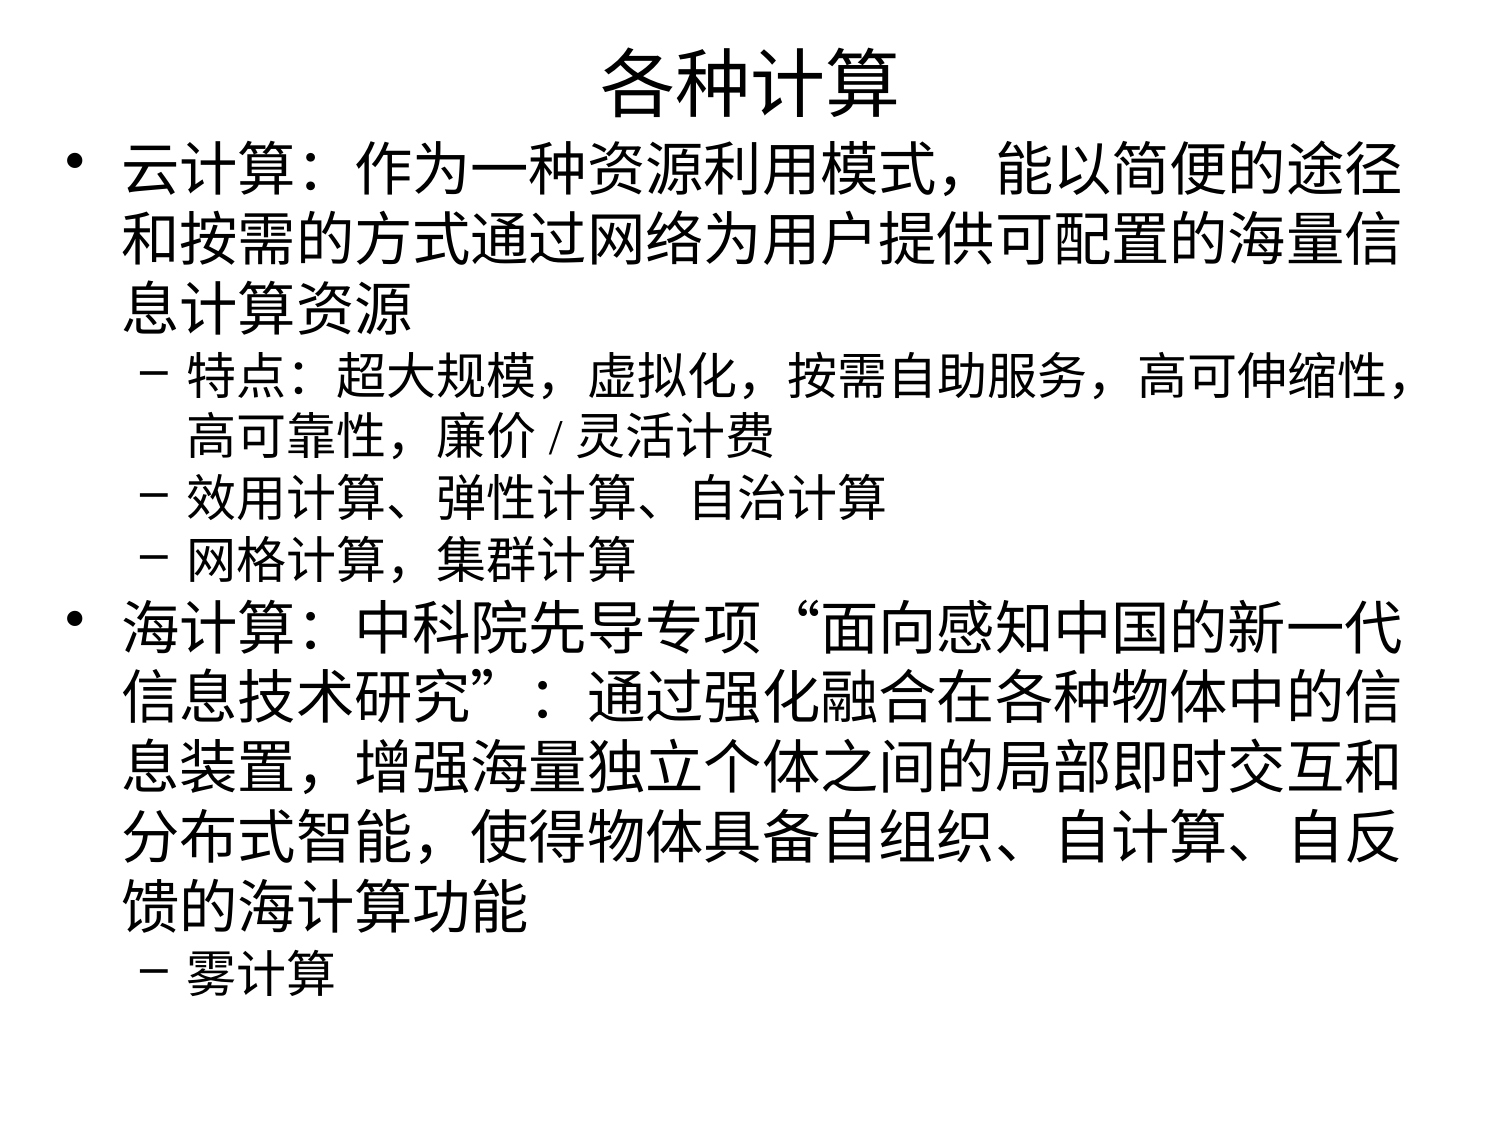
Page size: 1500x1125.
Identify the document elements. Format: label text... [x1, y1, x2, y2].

title 各种计算 [75, 12, 1425, 125]
list 云计算：作为一种资源利用模式，能以简便的途径和按需的方式通过网络为用户提供可配置的海量信息计算资源 特点：超大规模，虚拟化，按需自助服务，高可伸缩性，高可靠性，廉价/灵活计费 效用计算、弹性计算、自治计算 网格计算，集群计算 海计算：中科院先导专项“面向感知中国的新一代信息技术研究”：通过强化融合在各种物体中的信息装置，增强海量独立个体之间的局部即时交互和分布式智能，使得物体具备自组织、自计算、自反馈的海计算功能 雾计算 [50, 125, 1463, 1088]
